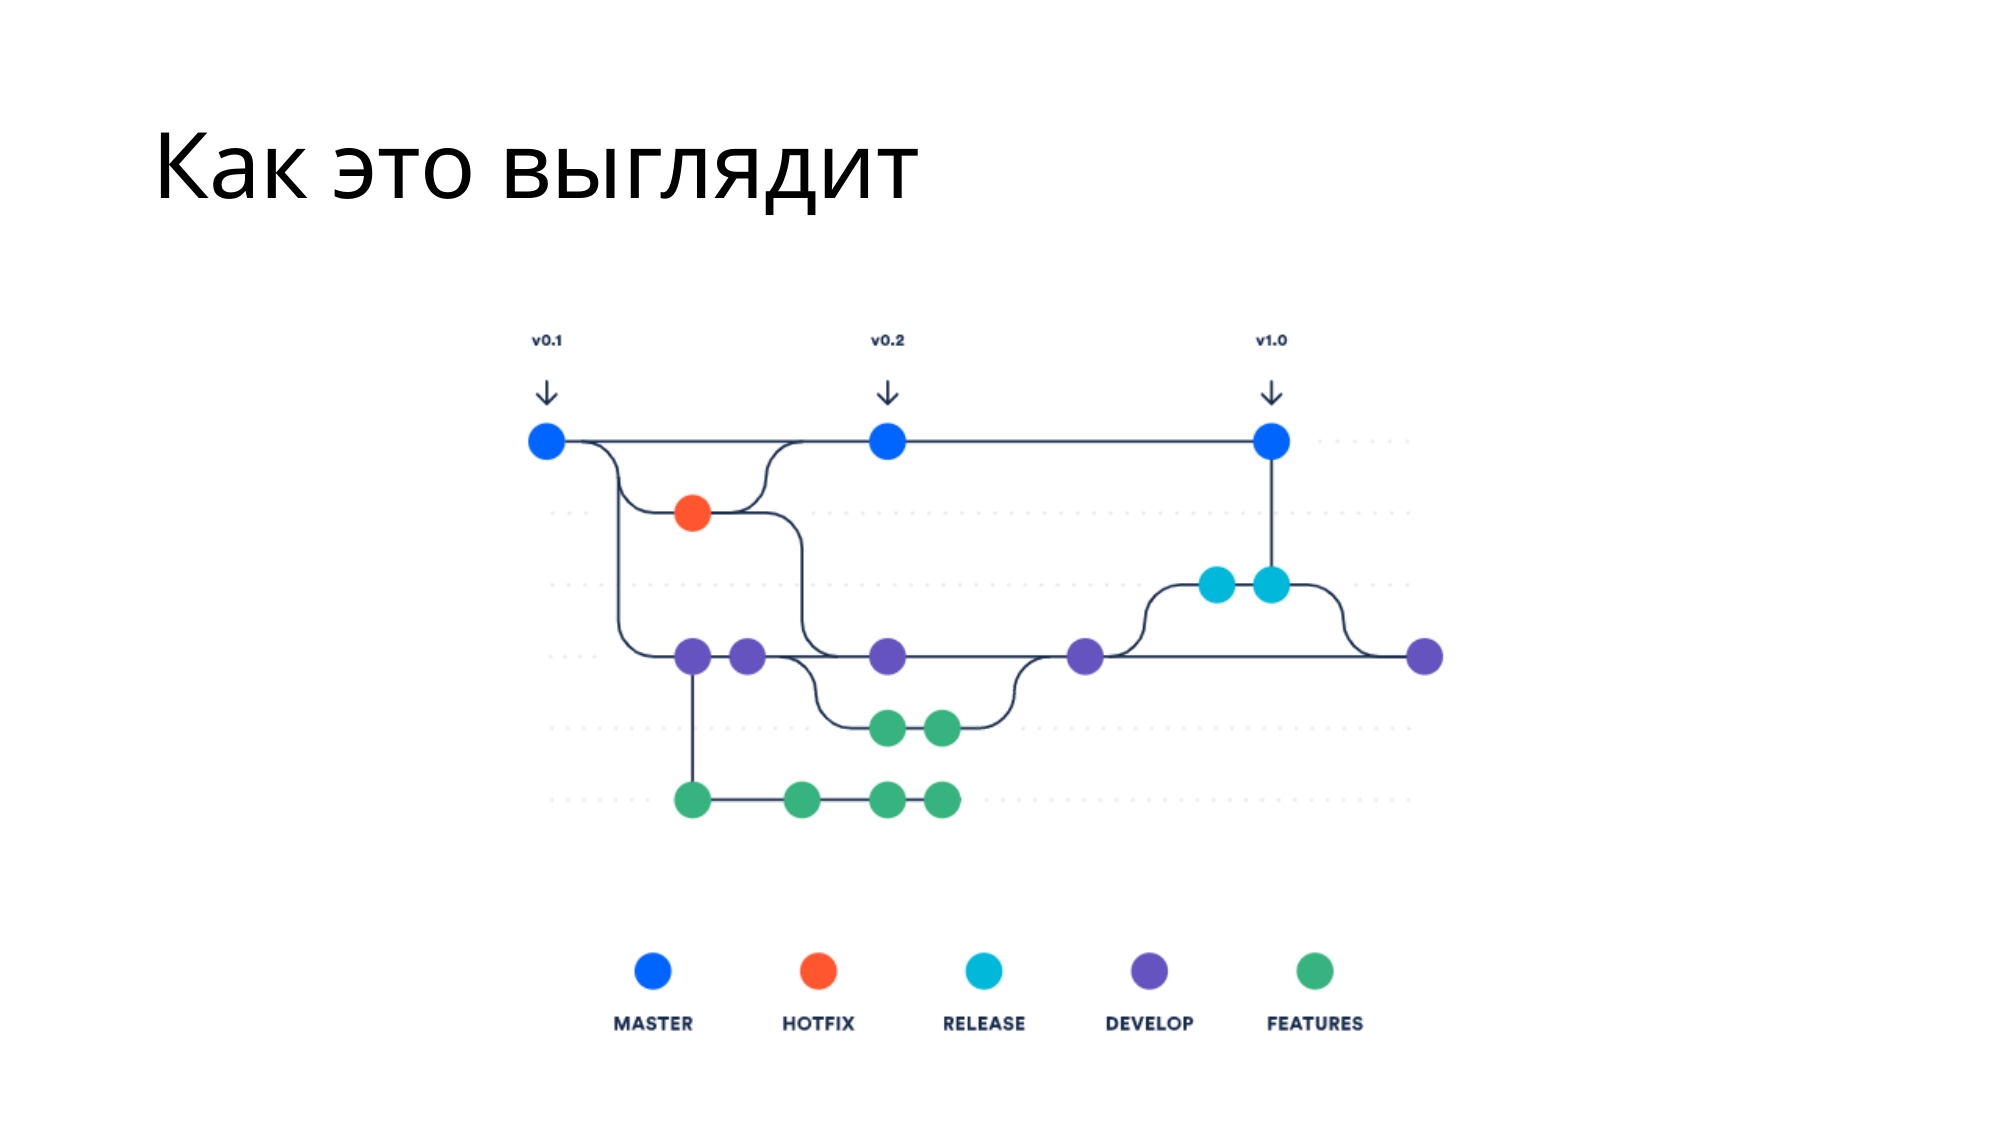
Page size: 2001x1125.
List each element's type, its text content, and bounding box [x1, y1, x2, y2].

title Как это выглядит [137, 59, 1863, 278]
picture [491, 299, 1509, 1106]
